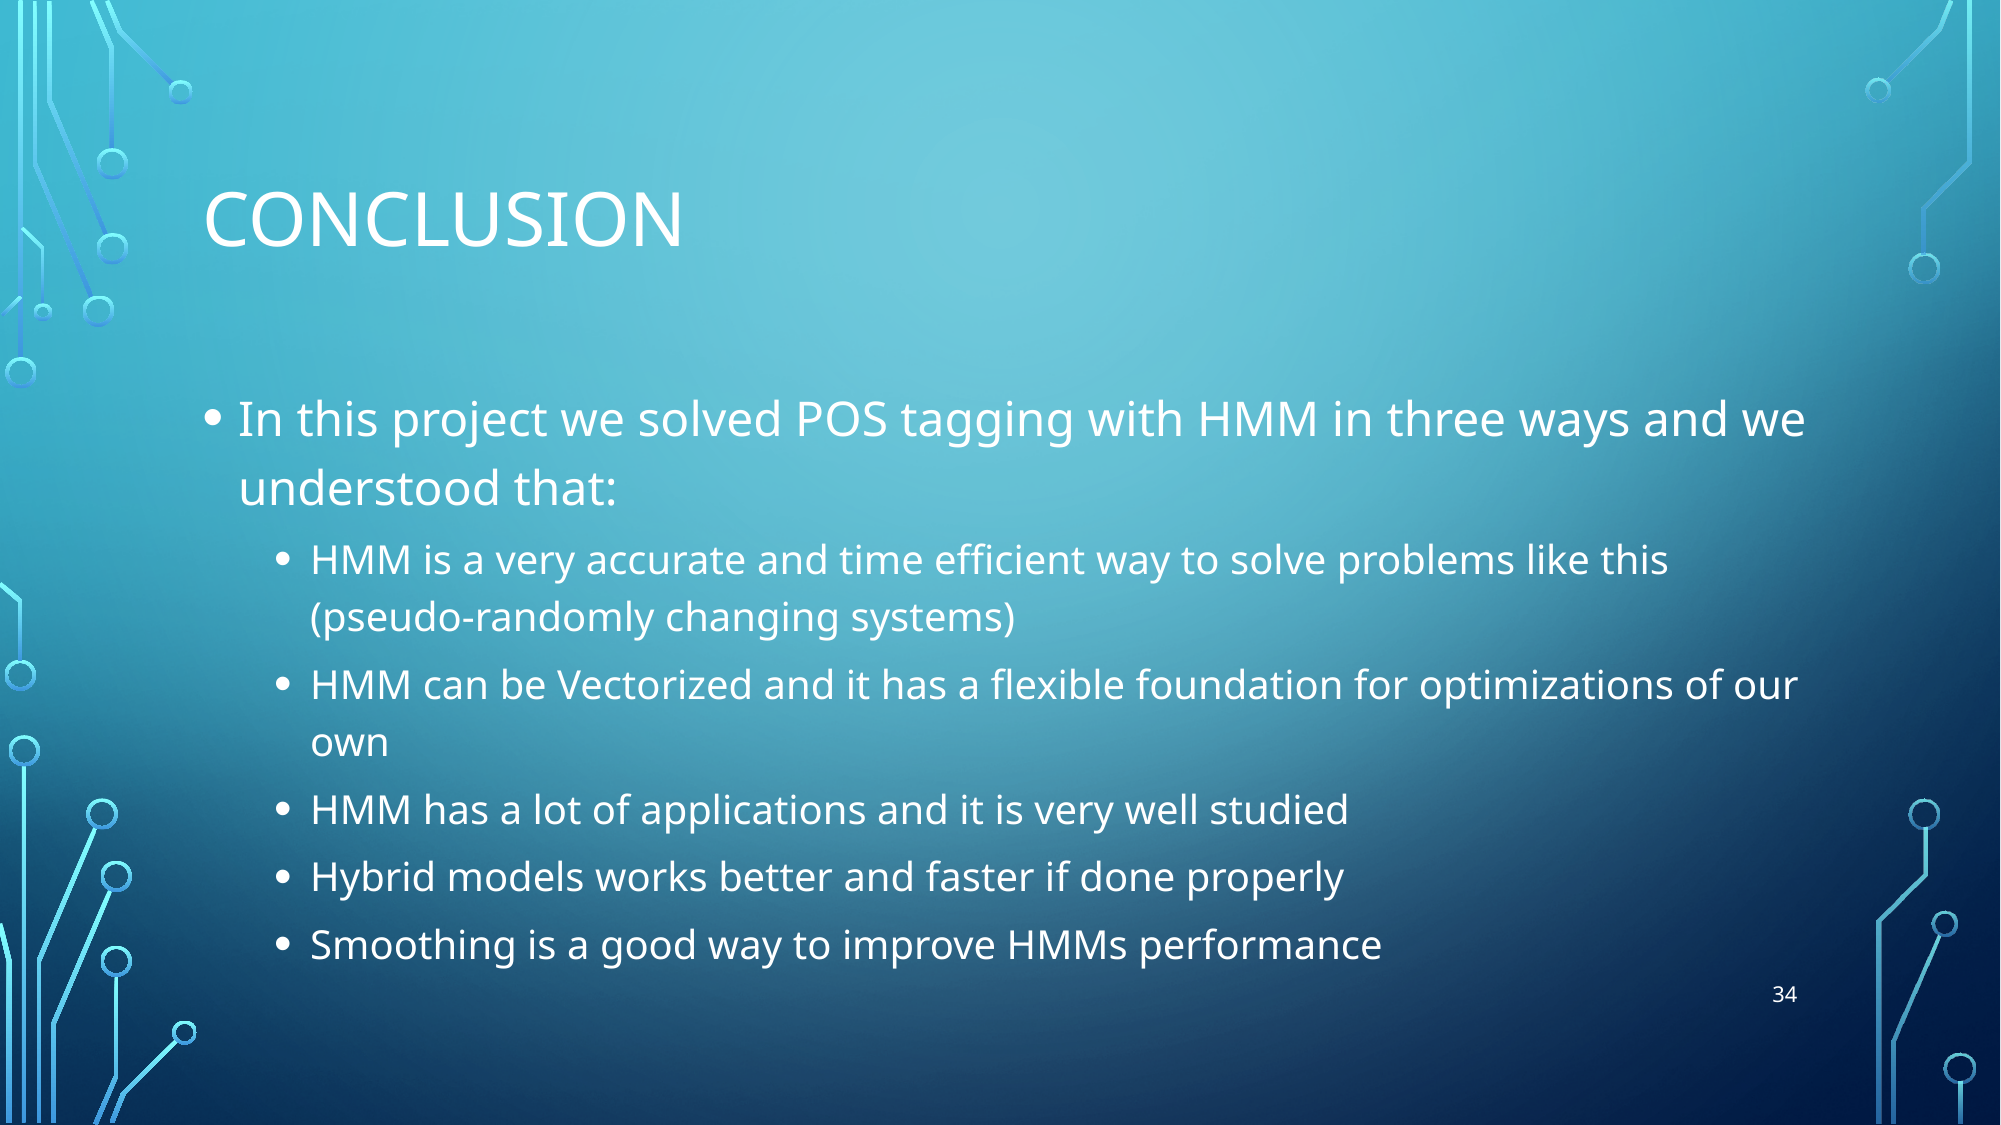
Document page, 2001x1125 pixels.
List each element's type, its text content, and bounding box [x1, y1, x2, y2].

list In this project we solved POS tagging with HMM in three ways and we understood that: HMM is a very accurate and time efficient way to solve problems like this (pseudo-randomly changing systems) HMM can be Vectorized and it has a flexible foundation for optimizations of our own HMM has a lot of applications and it is very well studied Hybrid models works better and faster if done properly Smoothing is a good way to improve HMMs performance [187, 369, 1830, 978]
slide_number 34 [1685, 965, 1813, 1025]
title conclusion [187, 101, 1813, 344]
